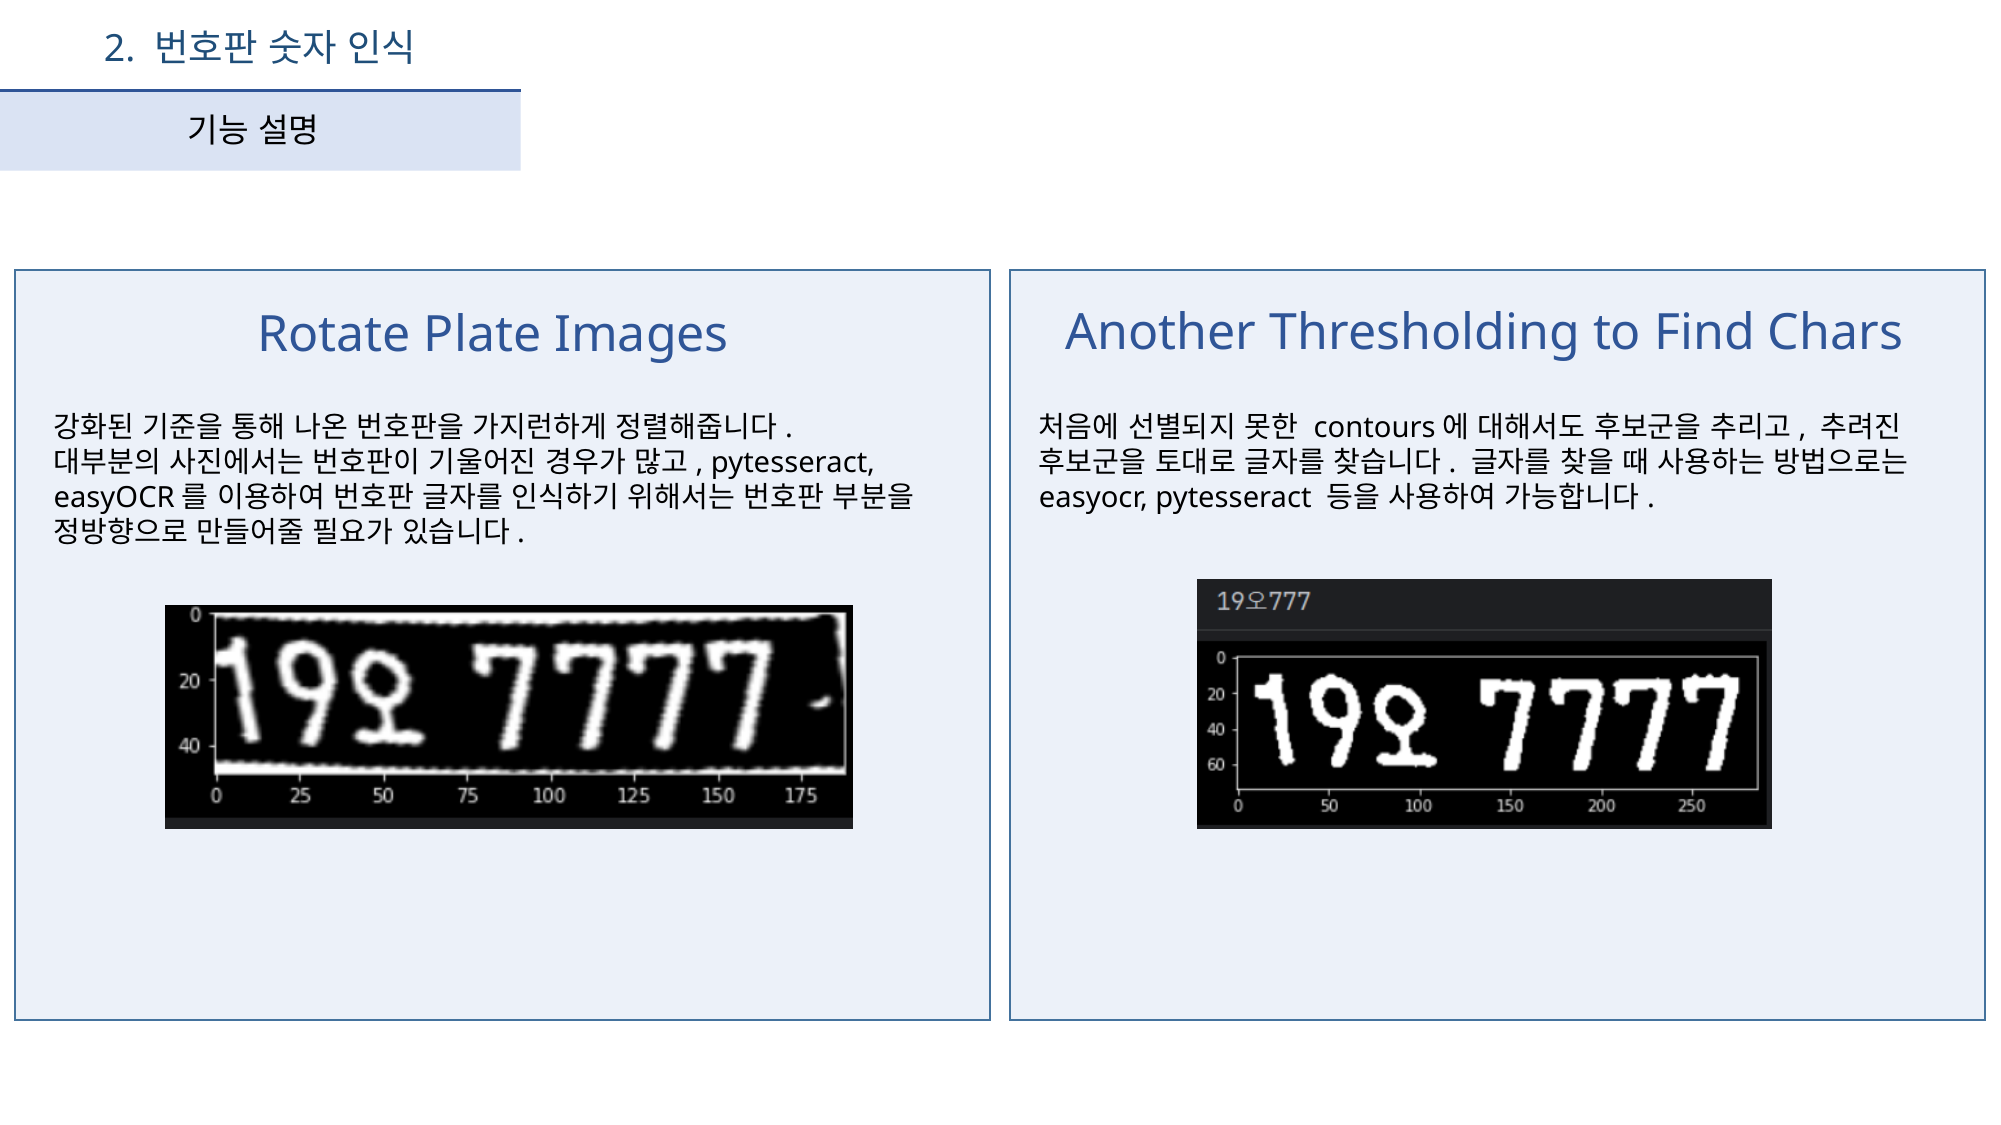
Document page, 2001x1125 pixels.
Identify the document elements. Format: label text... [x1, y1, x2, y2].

text_box [1009, 269, 1986, 1021]
text_box 강화된 기준을 통해 나온 번호판을 가지런하게 정렬해줍니다. 대부분의 사진에서는 번호판이 기울어진 경우가 많고, pytesseract, easyOCR를 이용하여 번호판 글자를 인식하기 위해서는 번호판 부분을 정방향으로 만들어줄 필요가 있습니다. [38, 400, 980, 591]
picture [1197, 579, 1772, 829]
text_box [14, 269, 991, 1021]
text_box 처음에 선별되지 못한 contours에 대해서도 후보군을 추리고, 추려진 후보군을 토대로 글자를 찾습니다. 글자를 찾을 때 사용하는 방법으로는 easyocr, pytesseract 등을 사용하여 가능합니다. [1024, 400, 1972, 521]
picture [165, 604, 854, 829]
text_box Rotate Plate Images [242, 293, 745, 369]
text_box Another Thresholding to Find Chars [1050, 292, 1919, 367]
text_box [0, 12, 907, 171]
